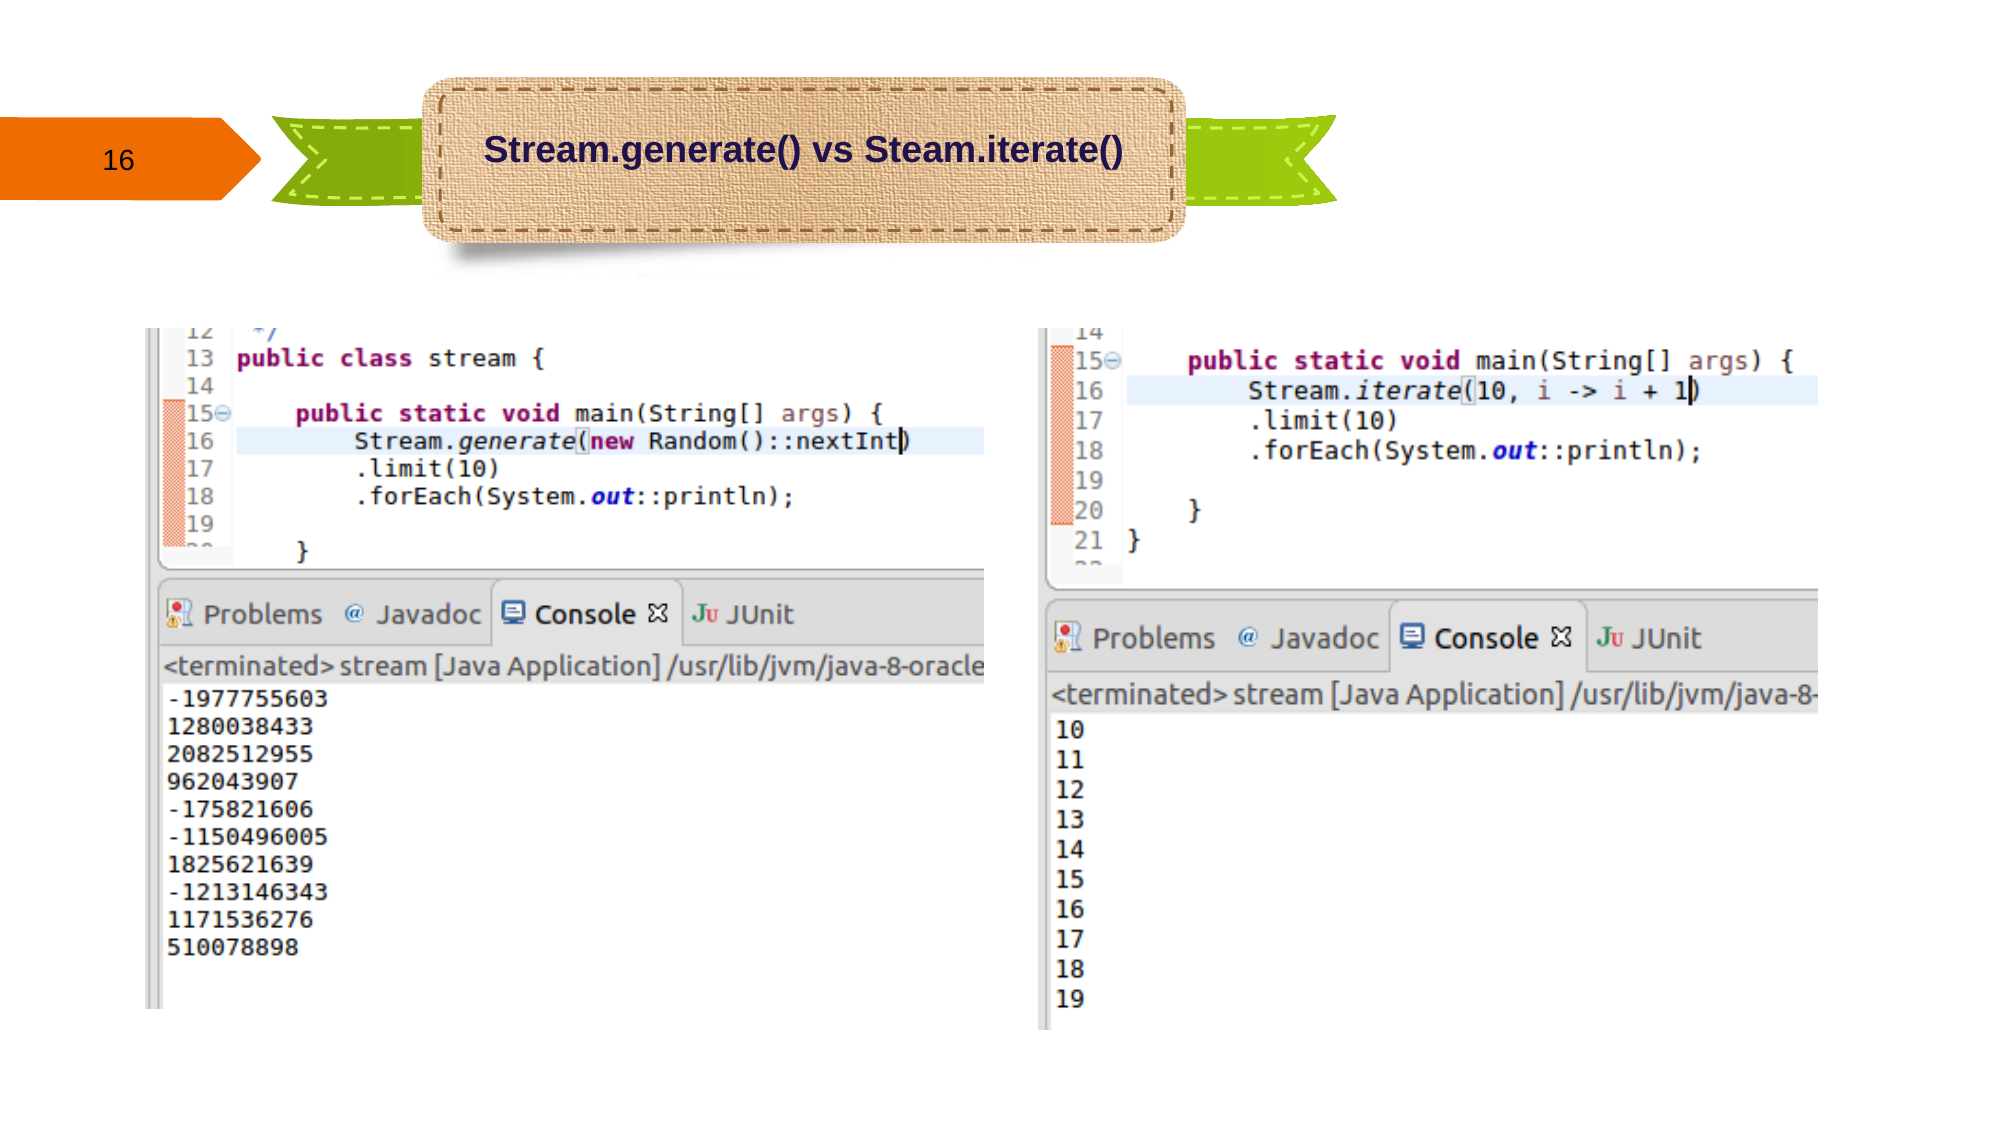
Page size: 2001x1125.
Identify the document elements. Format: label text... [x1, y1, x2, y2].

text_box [271, 76, 1338, 278]
slide_number ‹#› [87, 129, 216, 190]
picture [145, 328, 985, 1010]
picture [1038, 328, 1818, 1030]
